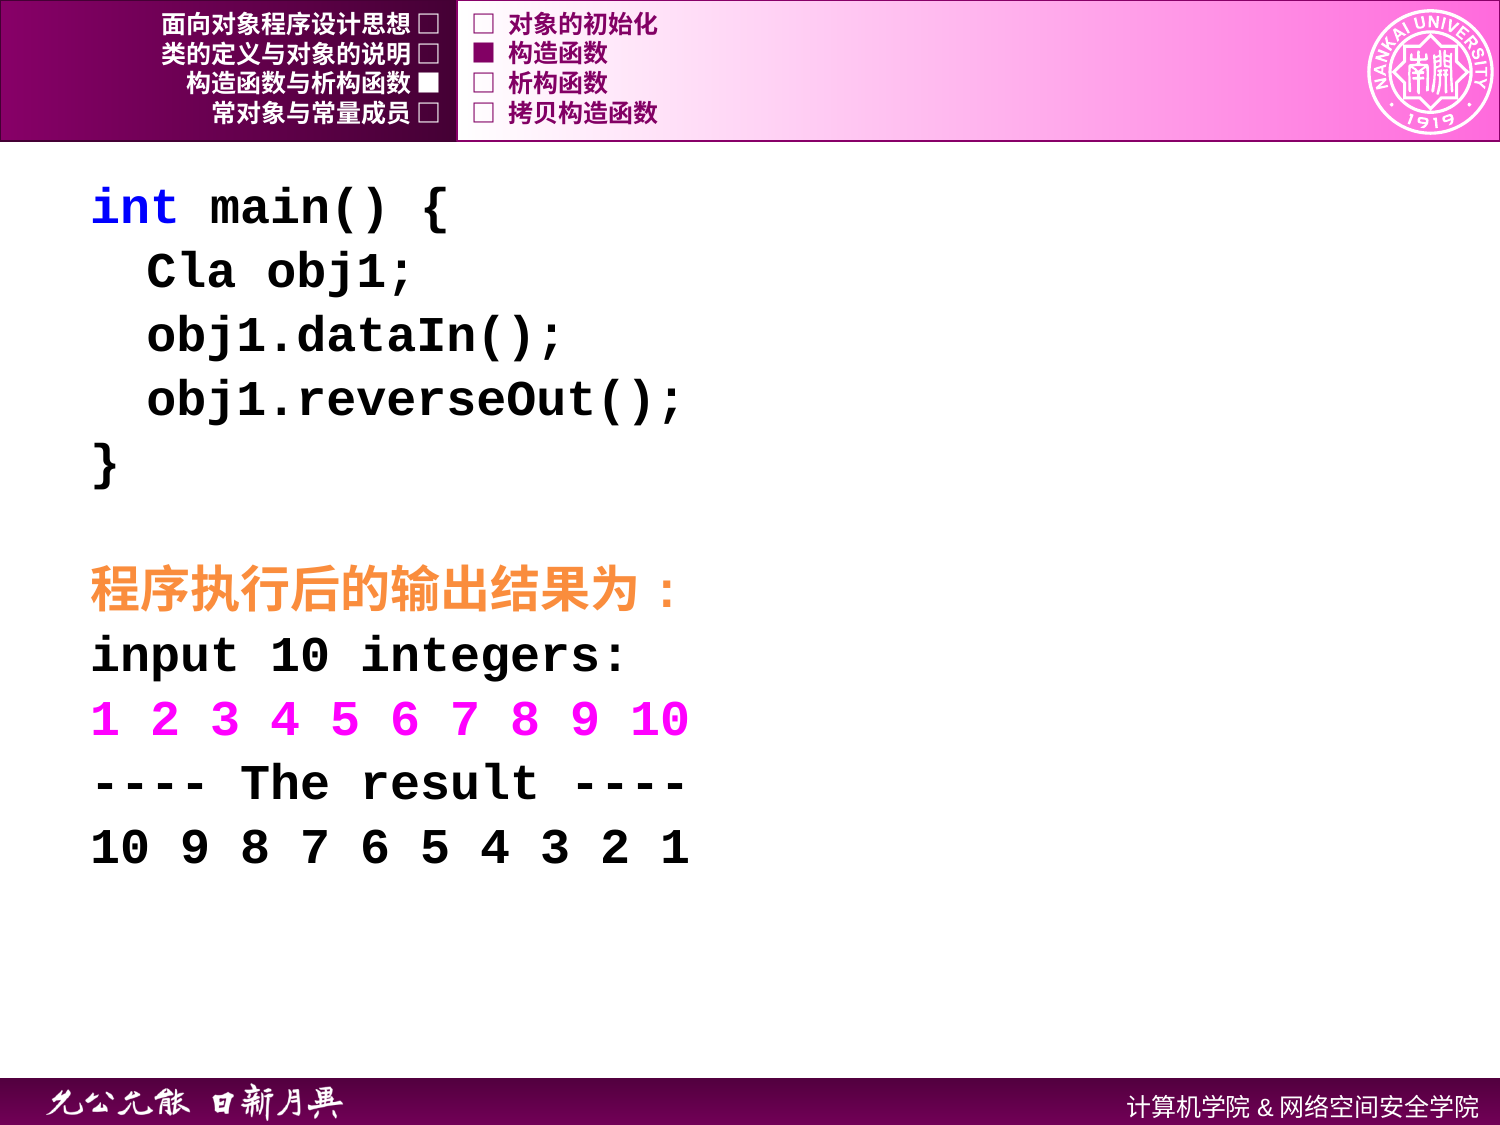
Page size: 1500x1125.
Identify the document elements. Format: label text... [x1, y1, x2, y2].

text_box □ 析构函数 [455, 66, 1361, 95]
picture [35, 1081, 356, 1122]
text_box ■ 构造函数 [455, 36, 1361, 66]
text_box □ 拷贝构造函数 [455, 95, 1361, 129]
text_box 构造函数与析构函数 ■ [0, 66, 455, 95]
text_box 面向对象程序设计思想 □ [0, 7, 455, 36]
list int main() { Cla obj1; obj1.dataIn(); obj1.reverseOut(); } 程序执行后的输出结果为: input 10 integers: 1 2 3 4 5 6 7 8 9 10 ---- The result ---- 10 9 8 7 6 5 4 3 2 1 [74, 172, 1426, 1064]
text_box □ 对象的初始化 [455, 7, 1361, 36]
text_box 常对象与常量成员 □ [0, 95, 455, 129]
text_box 类的定义与对象的说明 □ [0, 36, 455, 66]
